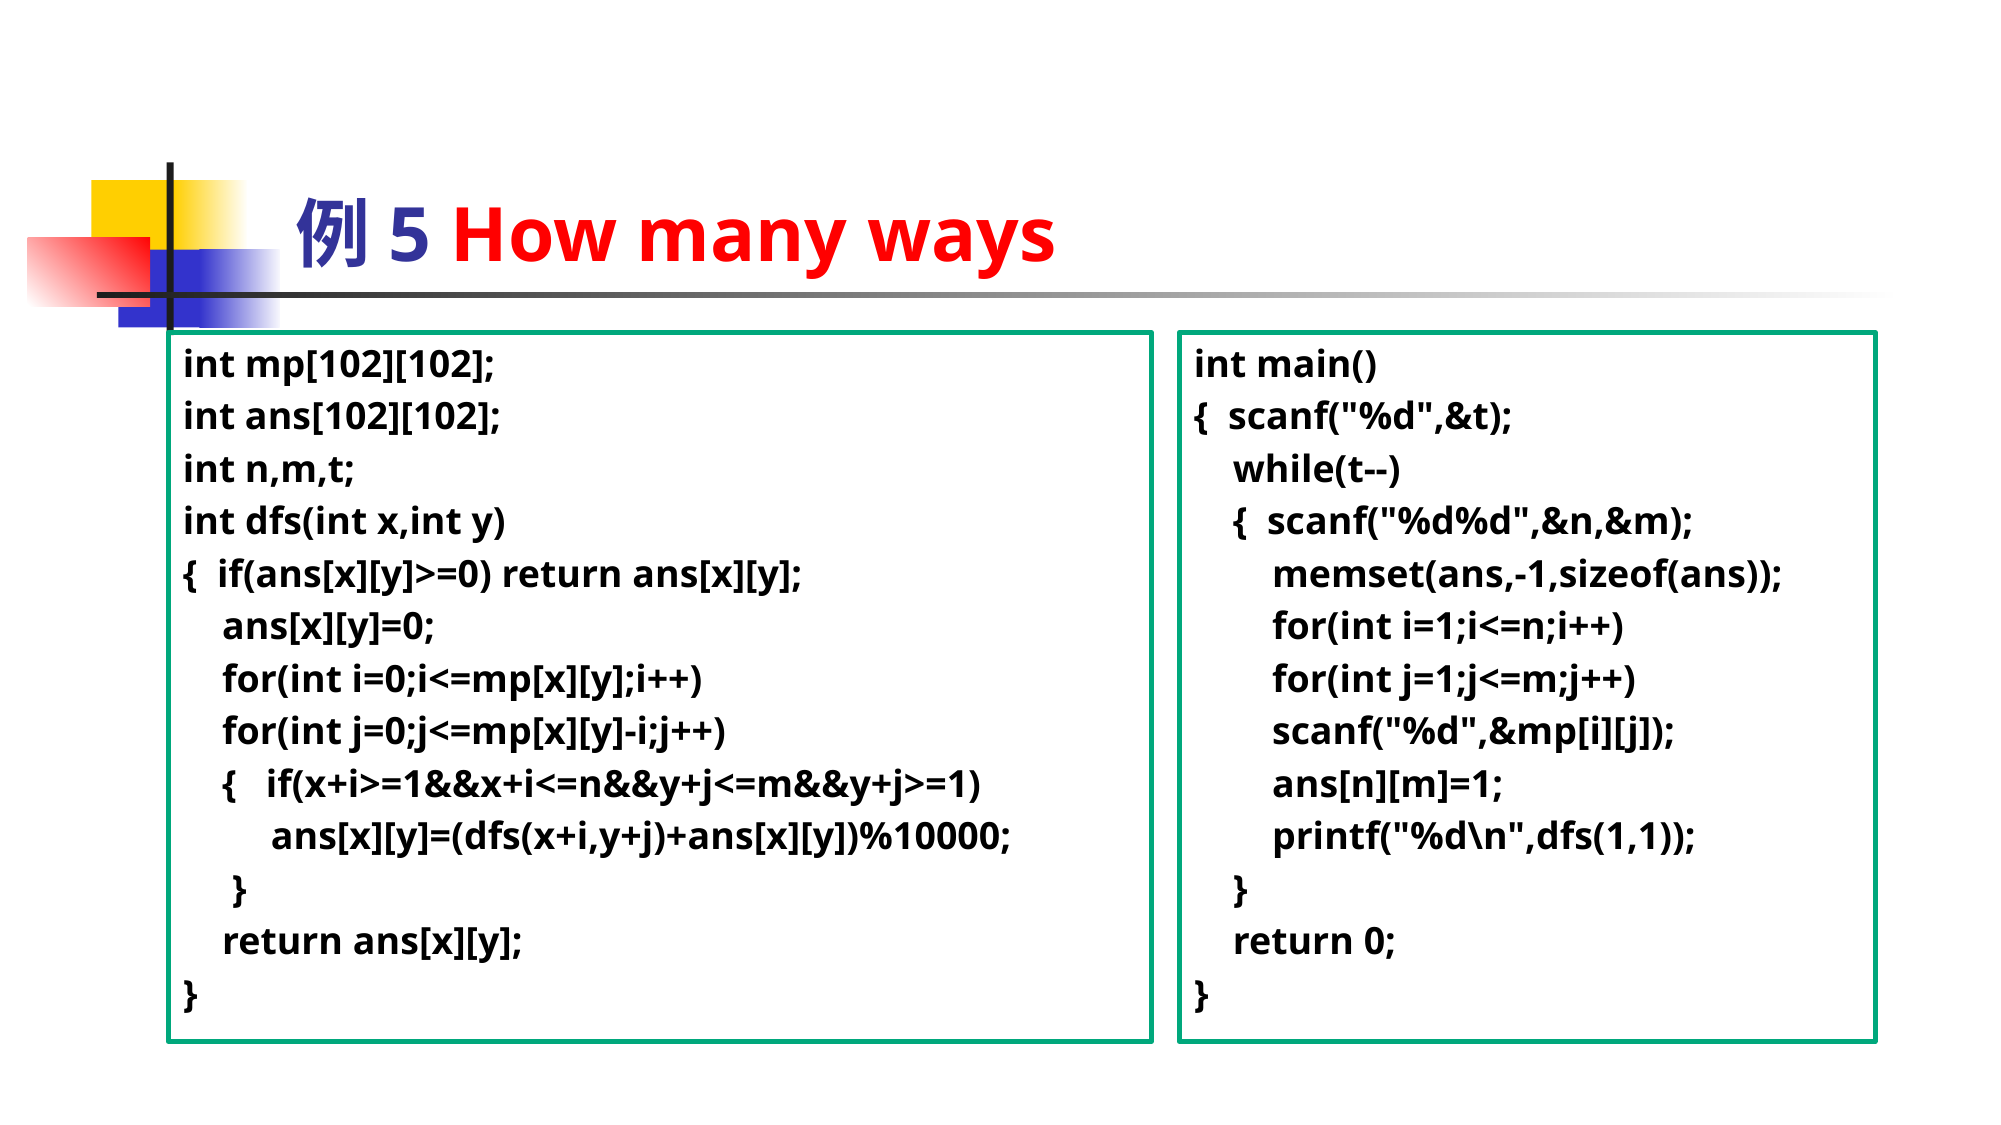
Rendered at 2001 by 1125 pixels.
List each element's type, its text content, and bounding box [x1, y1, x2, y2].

text_box int main() { scanf("%d",&t); while(t--) { scanf("%d%d",&n,&m); memset(ans,-1,sizeof(ans)); for(int i=1;i<=n;i++) for(int j=1;j<=m;j++) scanf("%d",&mp[i][j]); ans[n][m]=1; printf("%d\n",dfs(1,1)); } return 0; } [1179, 332, 1876, 1042]
list int mp[102][102]; int ans[102][102]; int n,m,t; int dfs(int x,int y) { if(ans[x][y]>=0) return ans[x][y]; ans[x][y]=0; for(int i=0;i<=mp[x][y];i++) for(int j=0;j<=mp[x][y]-i;j++) { if(x+i>=1&&x+i<=n&&y+j<=m&&y+j>=1) ans[x][y]=(dfs(x+i,y+j)+ans[x][y])%10000; } return ans[x][y]; } [167, 332, 1152, 1042]
slide_number [1540, 1023, 1958, 1100]
slide_number [253, 1023, 672, 1100]
title 例5 How many ways [280, 107, 1716, 285]
